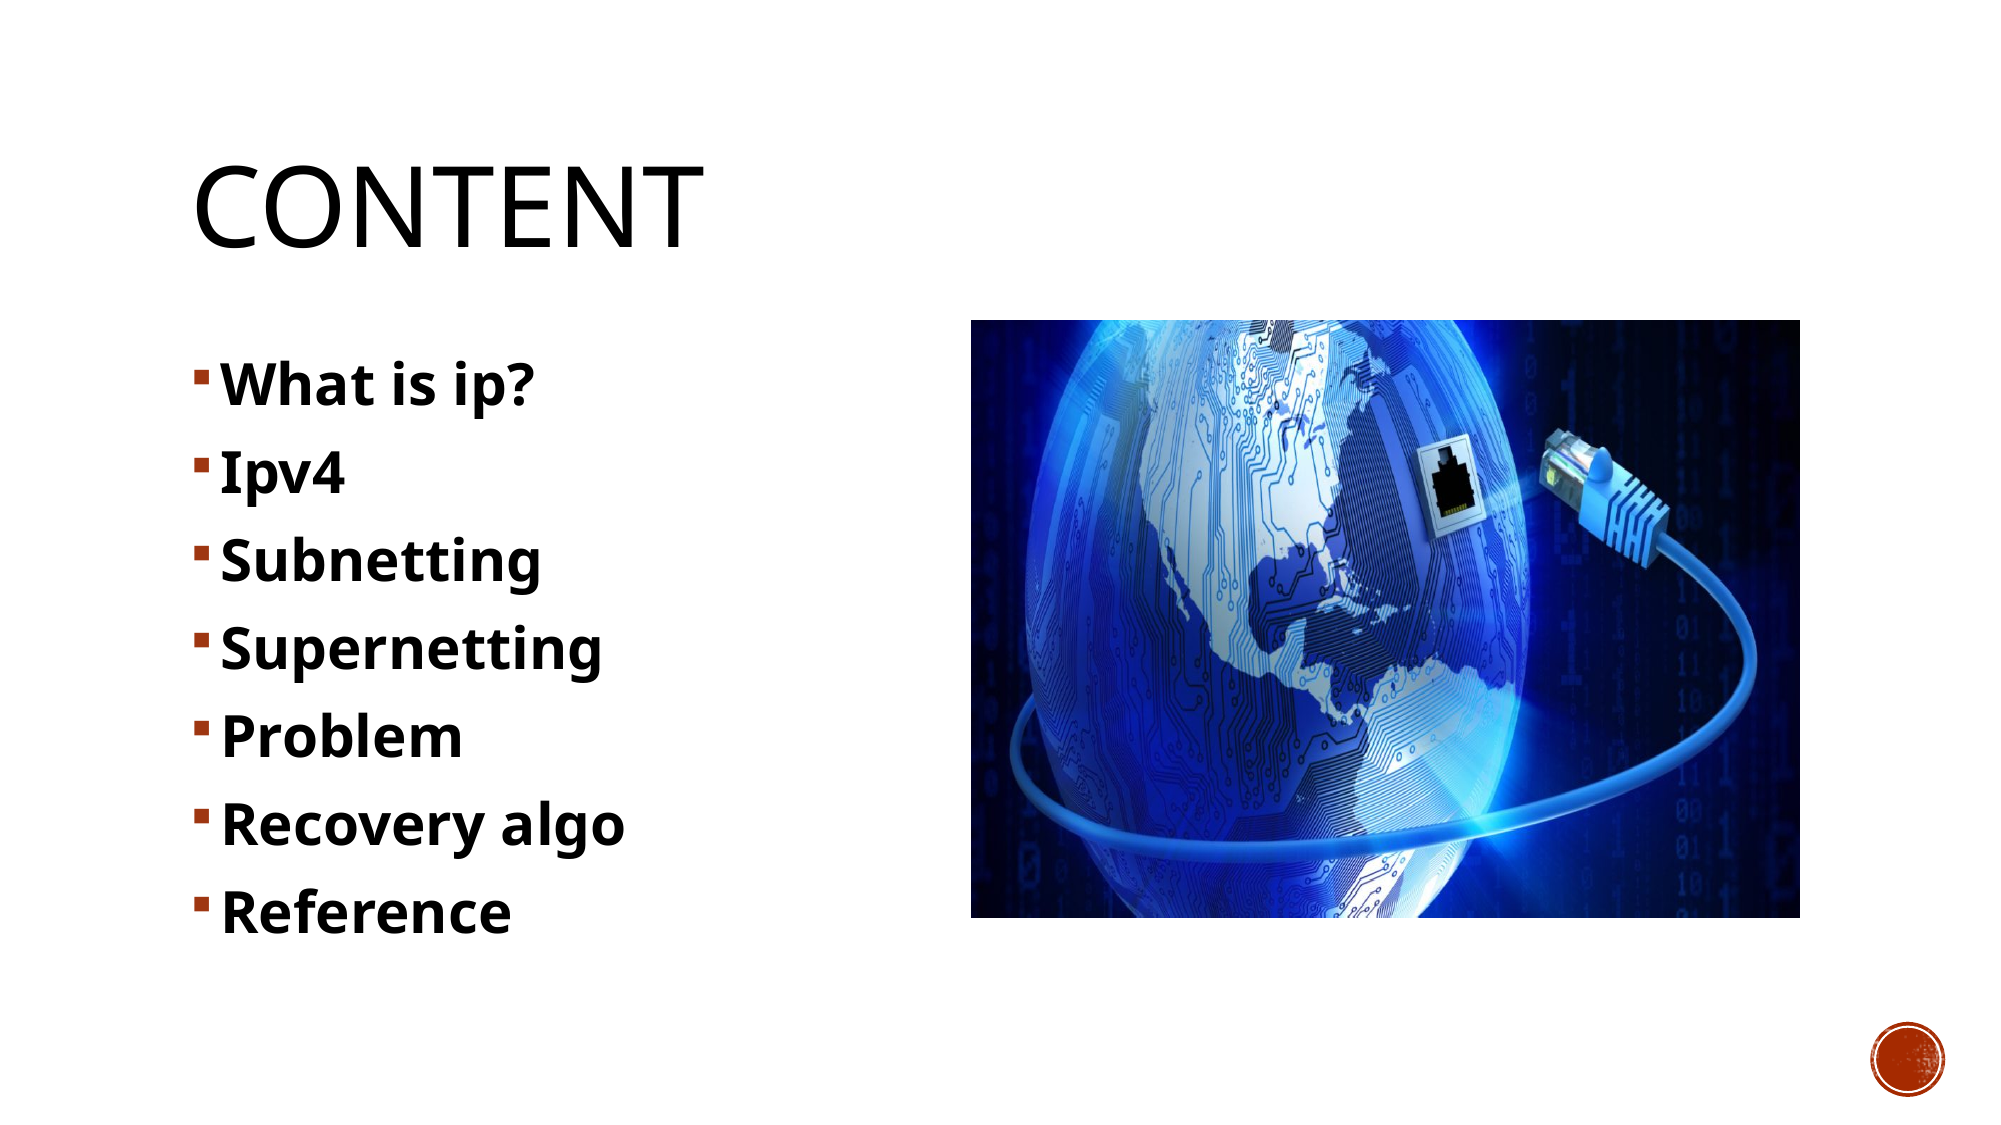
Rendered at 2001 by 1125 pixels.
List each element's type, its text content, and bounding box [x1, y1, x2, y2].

picture [971, 320, 1800, 918]
list What is ip? Ipv4 Subnetting Supernetting Problem Recovery algo Reference [175, 348, 1826, 1013]
title Content [175, 79, 1826, 344]
